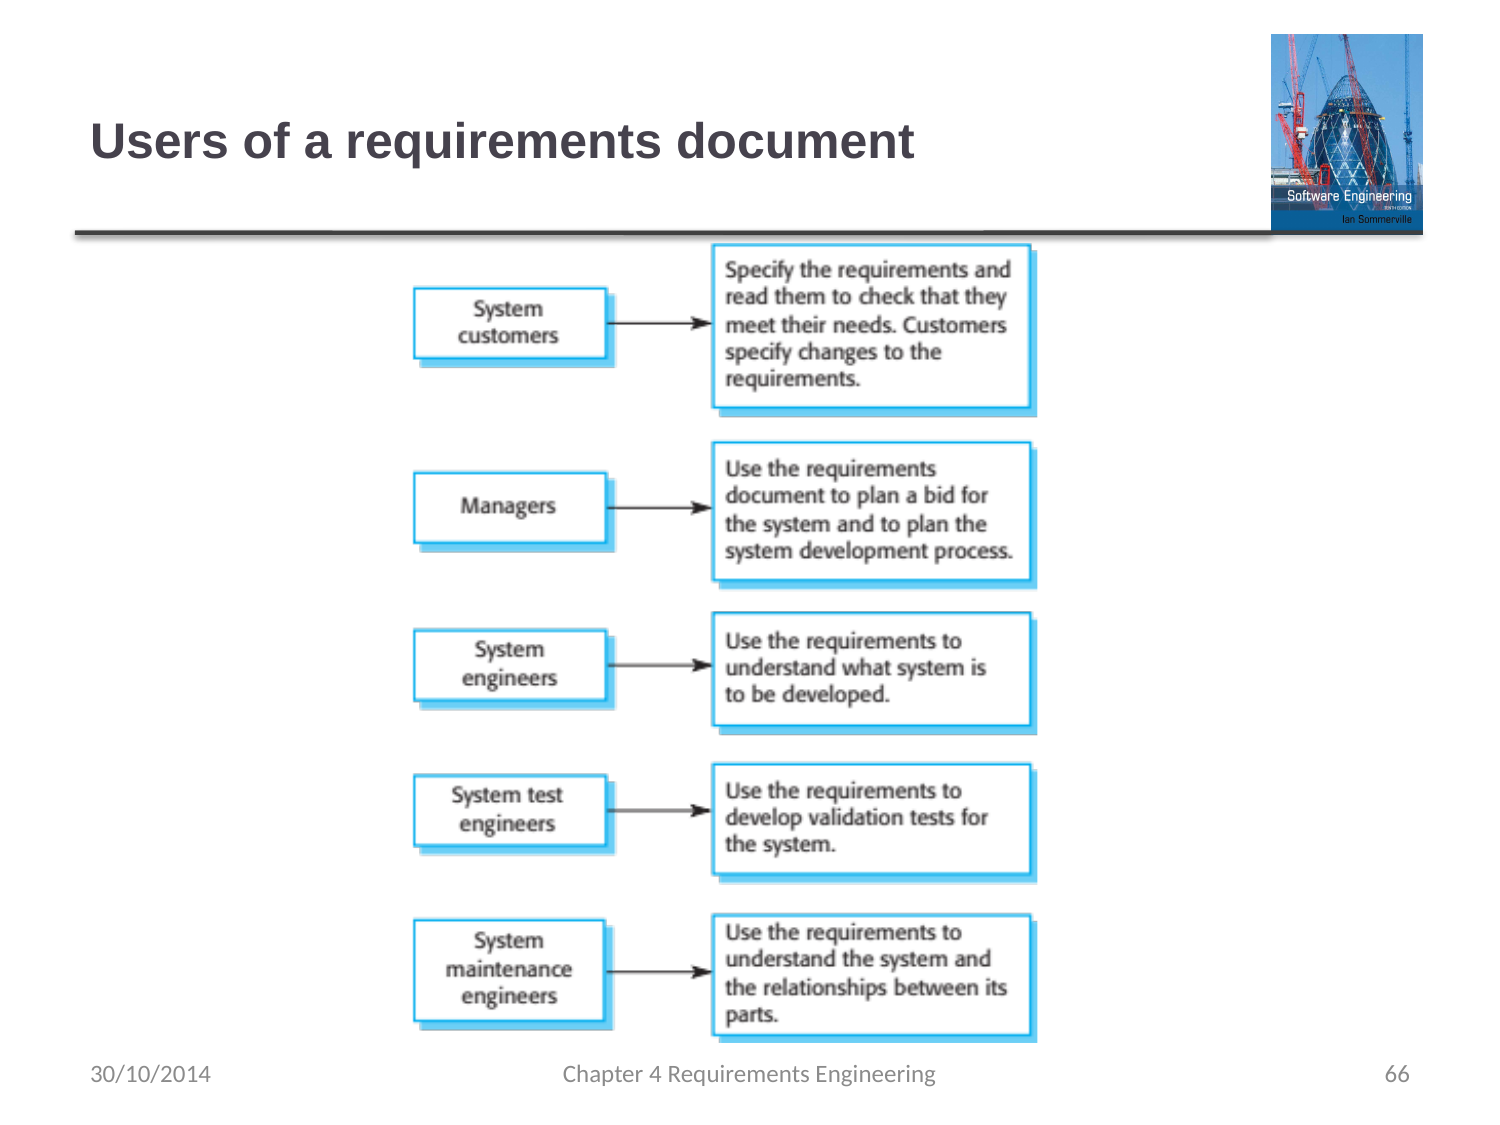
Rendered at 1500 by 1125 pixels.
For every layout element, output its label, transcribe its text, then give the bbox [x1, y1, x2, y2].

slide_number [75, 1042, 425, 1103]
title Users of a requirements document [74, 44, 1272, 233]
picture [1271, 34, 1423, 230]
slide_number 66 [1074, 1042, 1425, 1103]
footer Chapter 4 Requirements Engineering [512, 1052, 988, 1103]
picture [412, 243, 1038, 1043]
